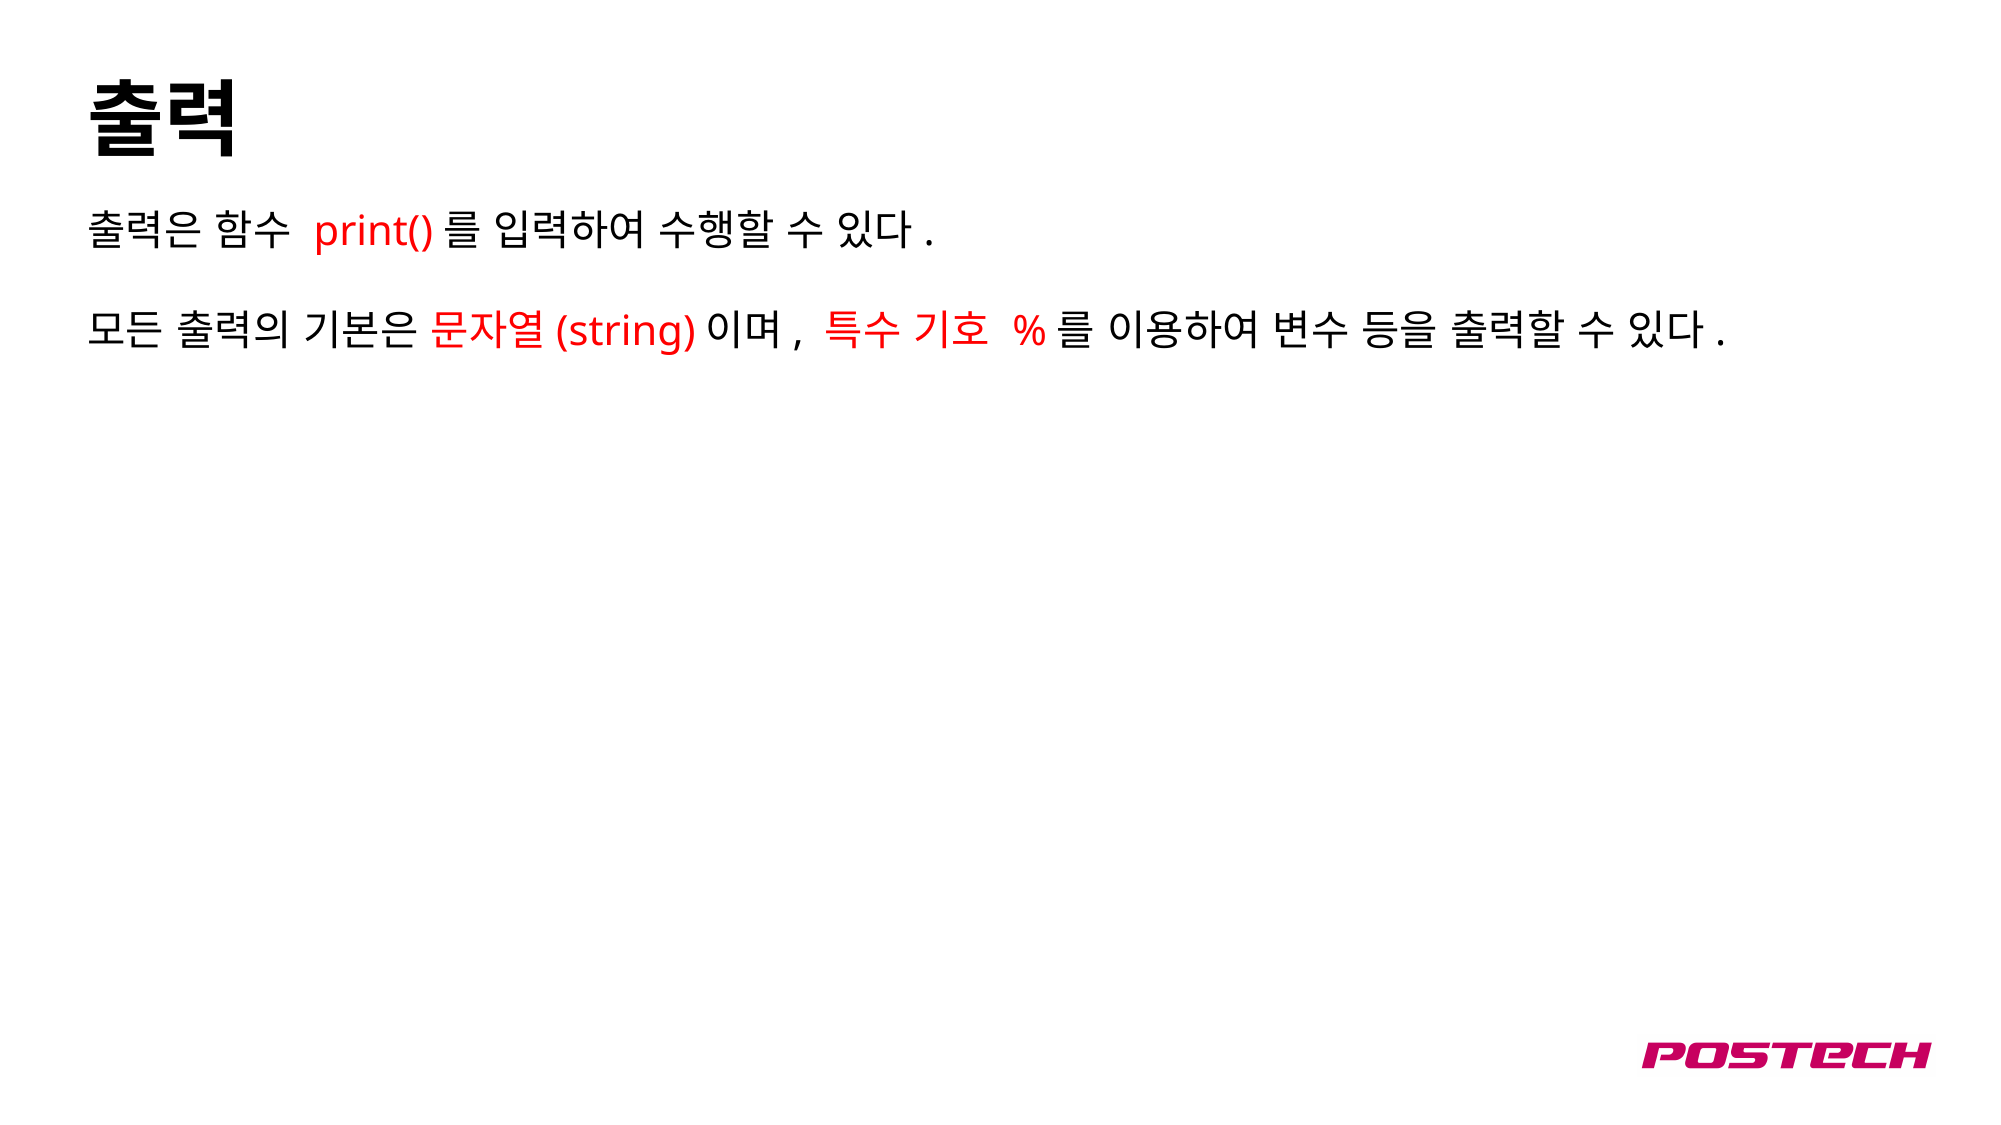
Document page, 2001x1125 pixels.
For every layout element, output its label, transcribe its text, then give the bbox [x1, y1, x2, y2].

picture [1637, 1034, 1936, 1077]
text_box 출력 [72, 59, 1674, 174]
text_box 출력은 함수 print()를 입력하여 수행할 수 있다. 모든 출력의 기본은 문자열(string)이며, 특수 기호 %를 이용하여 변수 등을 출력할 수 있다. [72, 196, 1886, 362]
